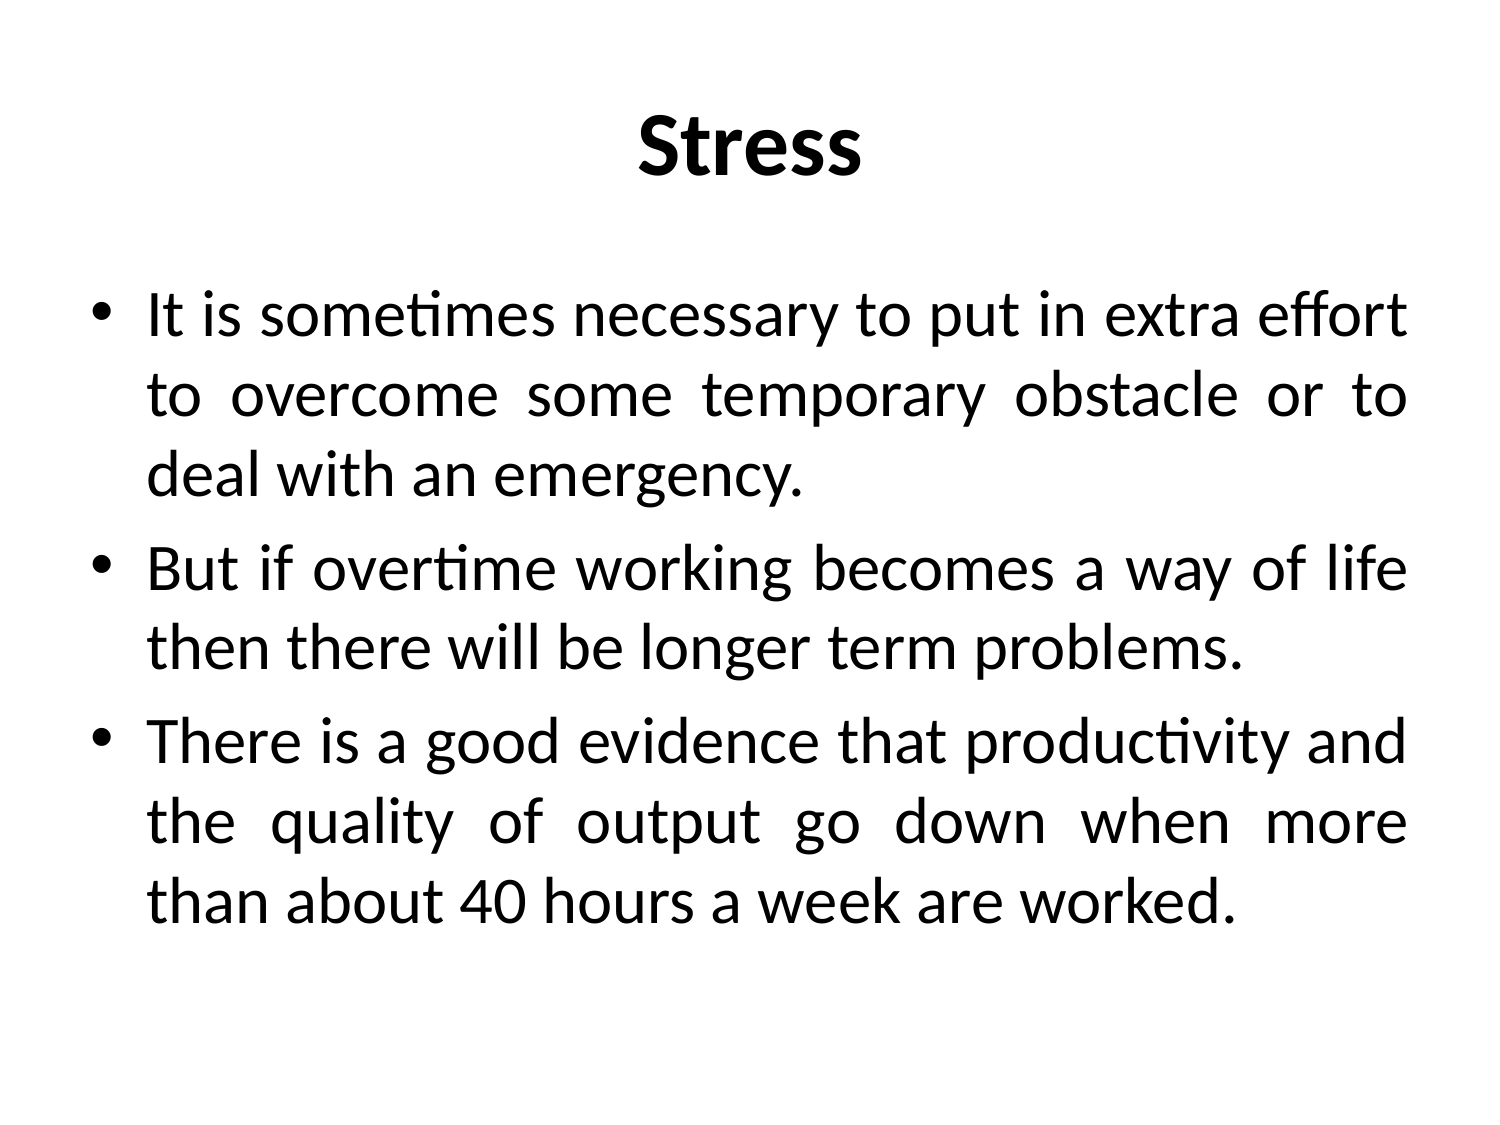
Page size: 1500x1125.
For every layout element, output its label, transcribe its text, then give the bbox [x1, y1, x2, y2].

list It is sometimes necessary to put in extra effort to overcome some temporary obstacle or to deal with an emergency. But if overtime working becomes a way of life then there will be longer term problems. There is a good evidence that productivity and the quality of output go down when more than about 40 hours a week are worked. [75, 262, 1425, 1005]
title Stress [75, 45, 1425, 233]
